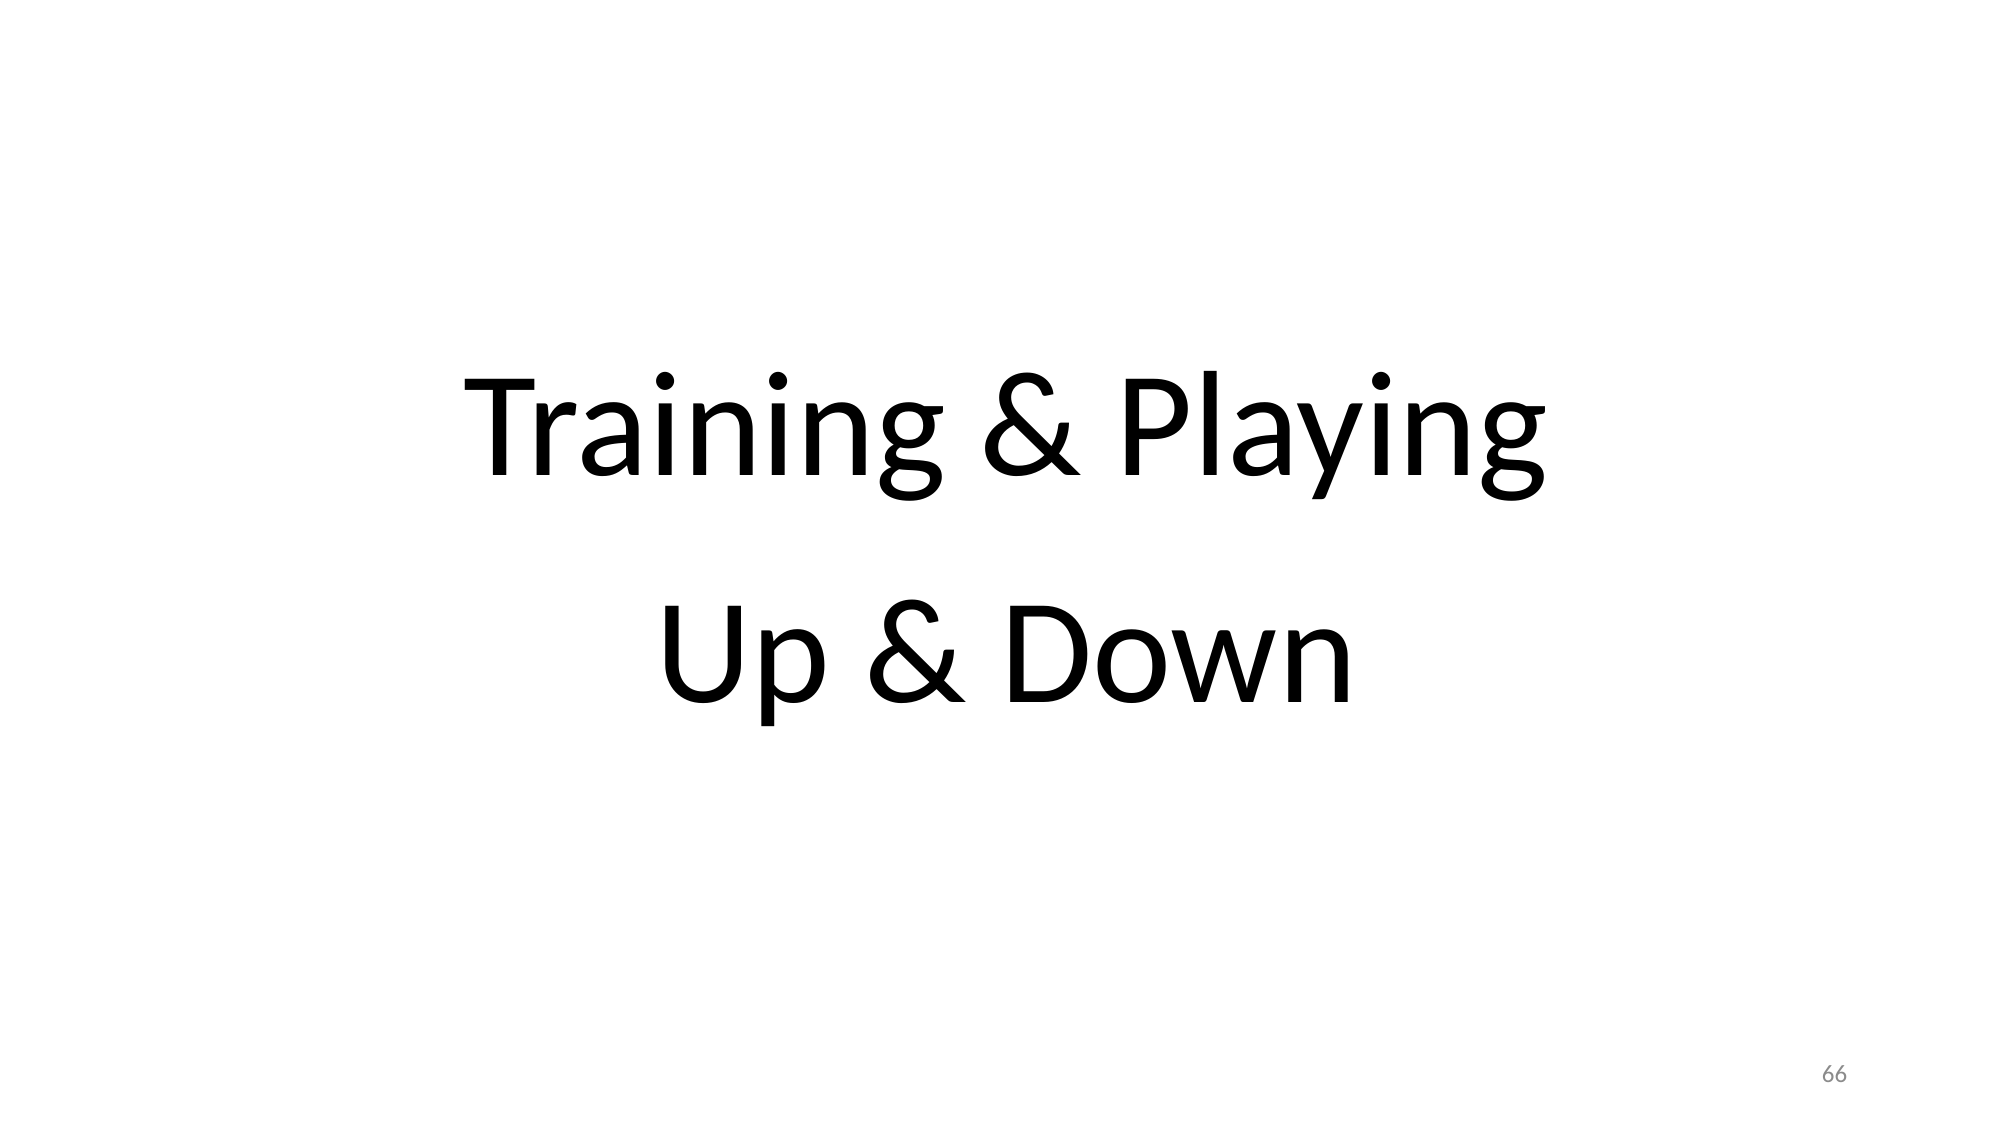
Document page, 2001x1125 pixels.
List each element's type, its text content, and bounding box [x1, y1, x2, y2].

slide_number 66 [1412, 1042, 1863, 1103]
text_box Training & Playing Up & Down [392, 290, 1620, 741]
